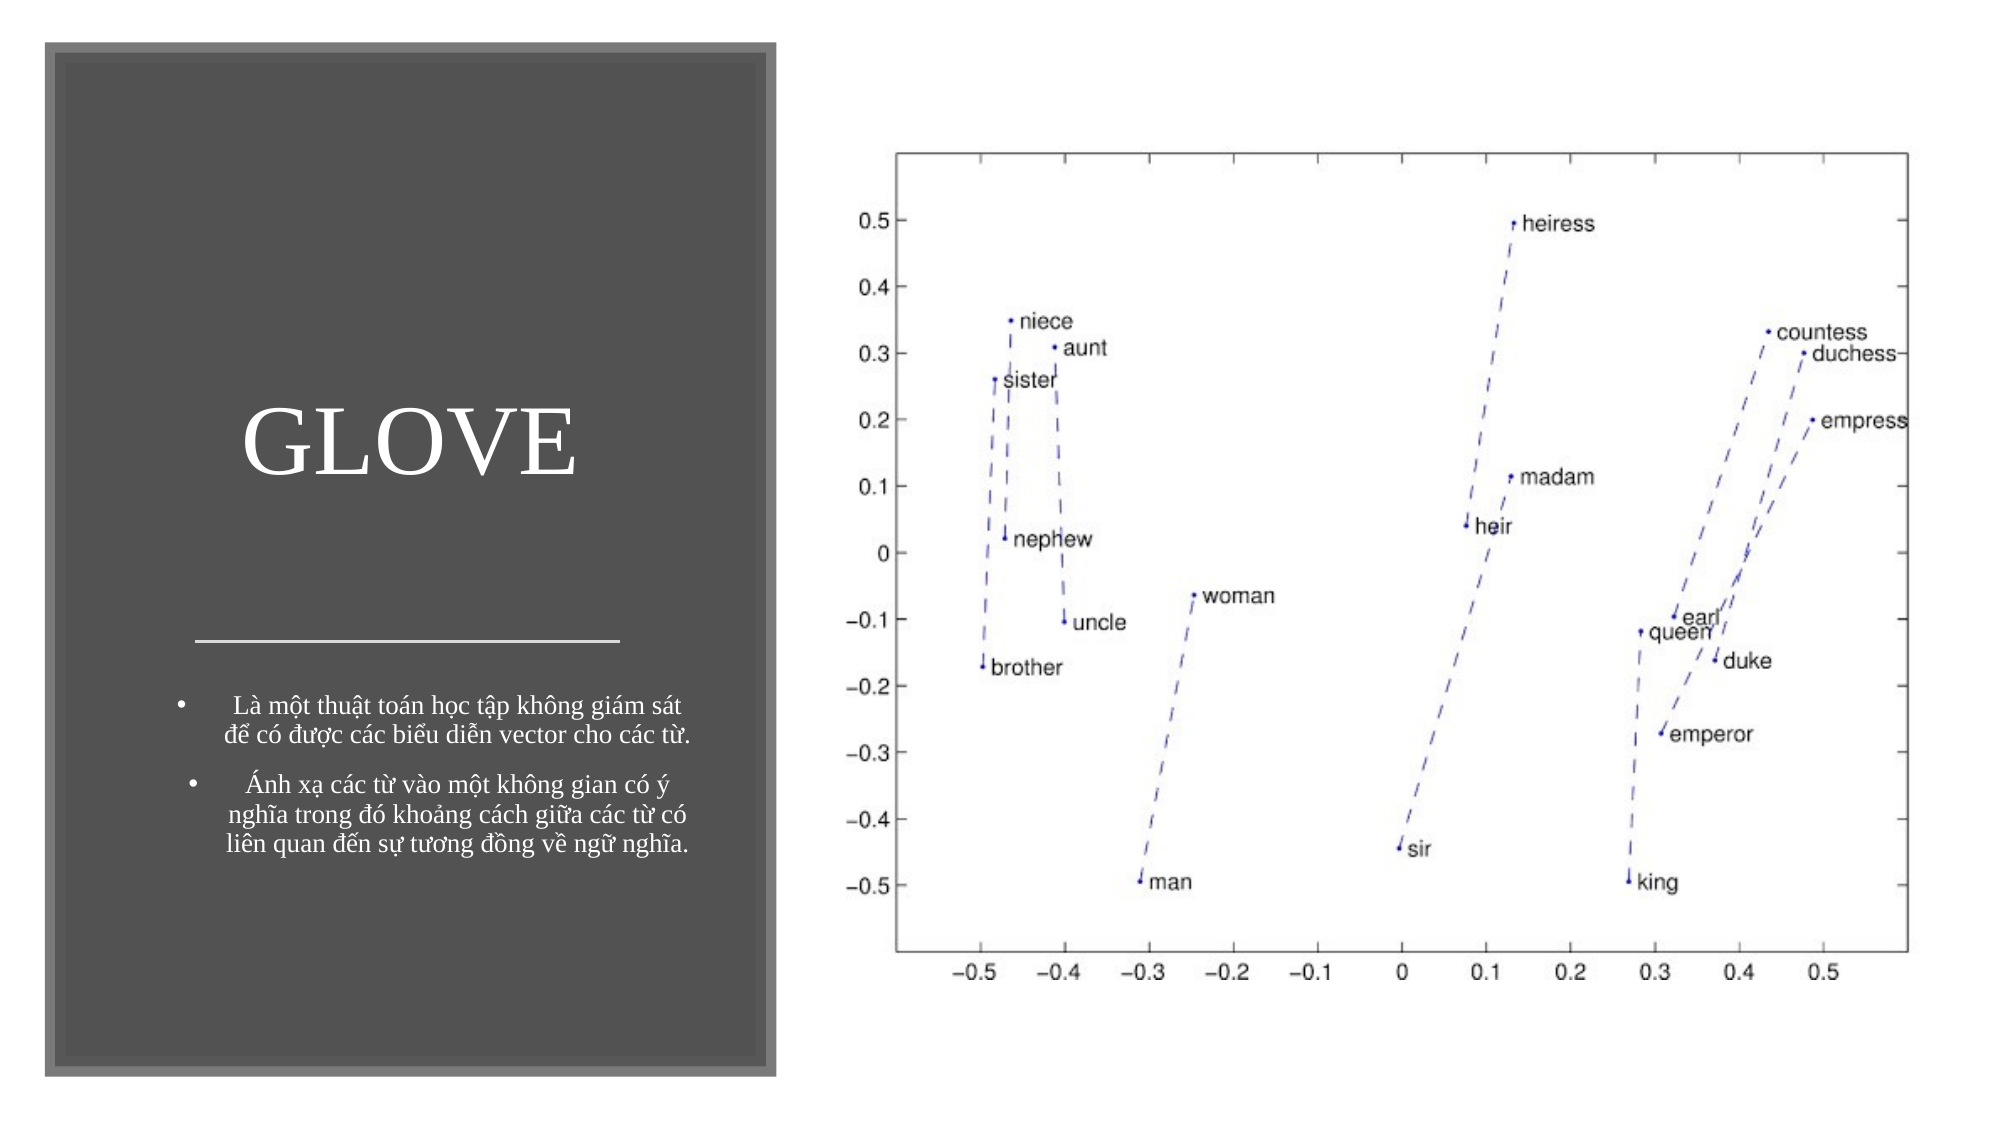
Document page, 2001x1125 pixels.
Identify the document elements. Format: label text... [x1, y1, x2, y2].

picture [845, 146, 1921, 980]
title GLOVE [110, 149, 711, 624]
text_box [54, 52, 767, 1067]
subtitle Là một thuật toán học tập không giám sát để có được các biểu diễn vector cho các từ. Ánh xạ các từ vào một không gian có ý nghĩa trong đó khoảng cách giữa các từ có liên quan đến sự tương đồng về ngữ nghĩa. [110, 684, 711, 935]
